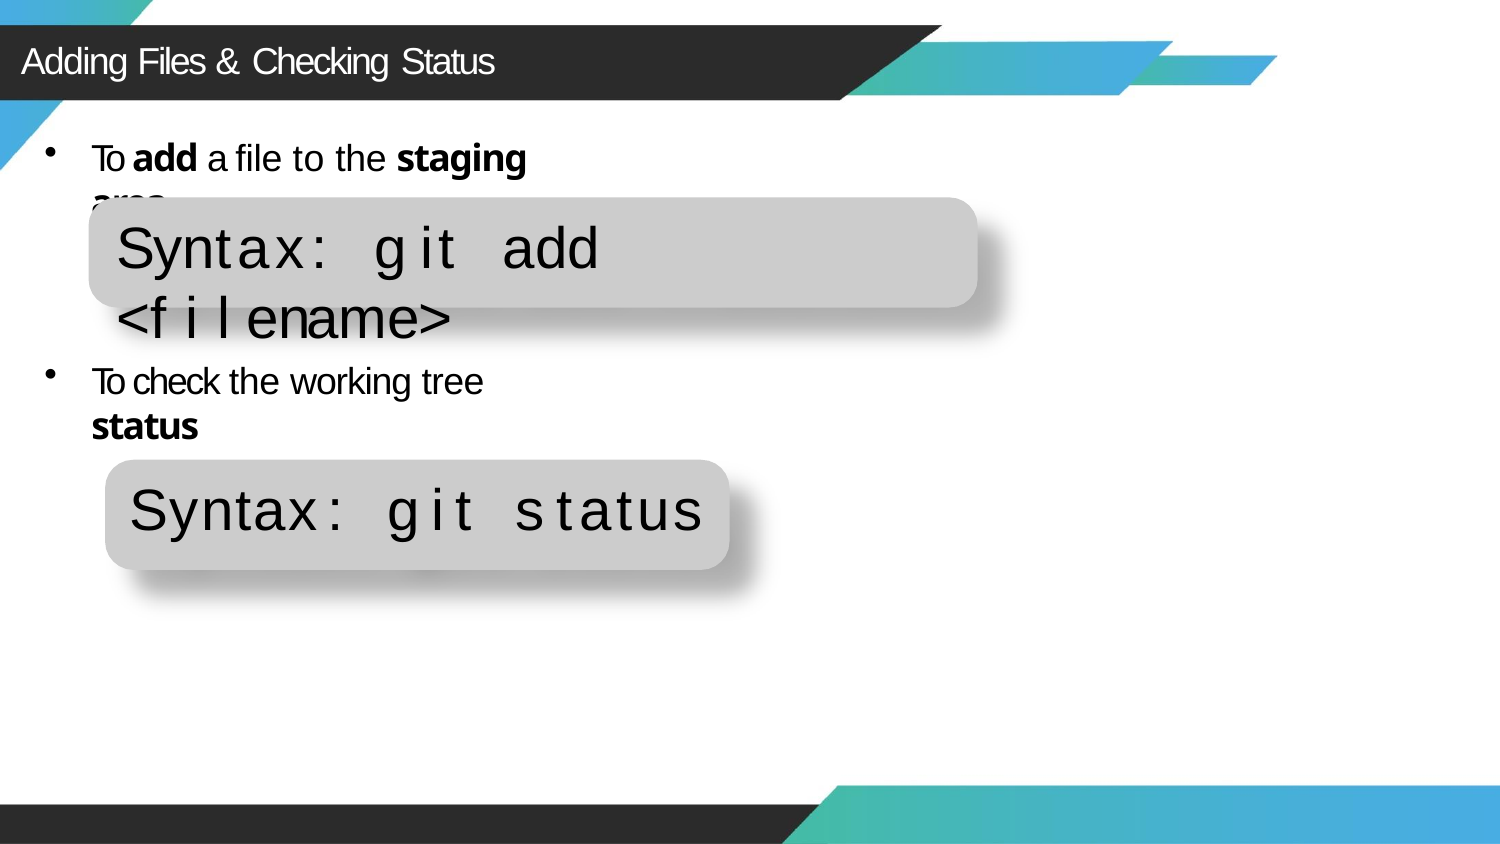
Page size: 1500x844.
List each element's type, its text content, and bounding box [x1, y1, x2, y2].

text_box [89, 453, 831, 639]
text_box Syntax: git status [127, 470, 708, 543]
text_box [105, 459, 730, 570]
text_box [88, 197, 978, 308]
text_box [76, 190, 1075, 377]
title Syntax: git add <filename> [114, 207, 952, 351]
text_box To check the working tree status [42, 354, 589, 447]
picture [0, 0, 1500, 844]
text_box Adding Files & Checking Status To add a file to the staging area [18, 35, 575, 224]
